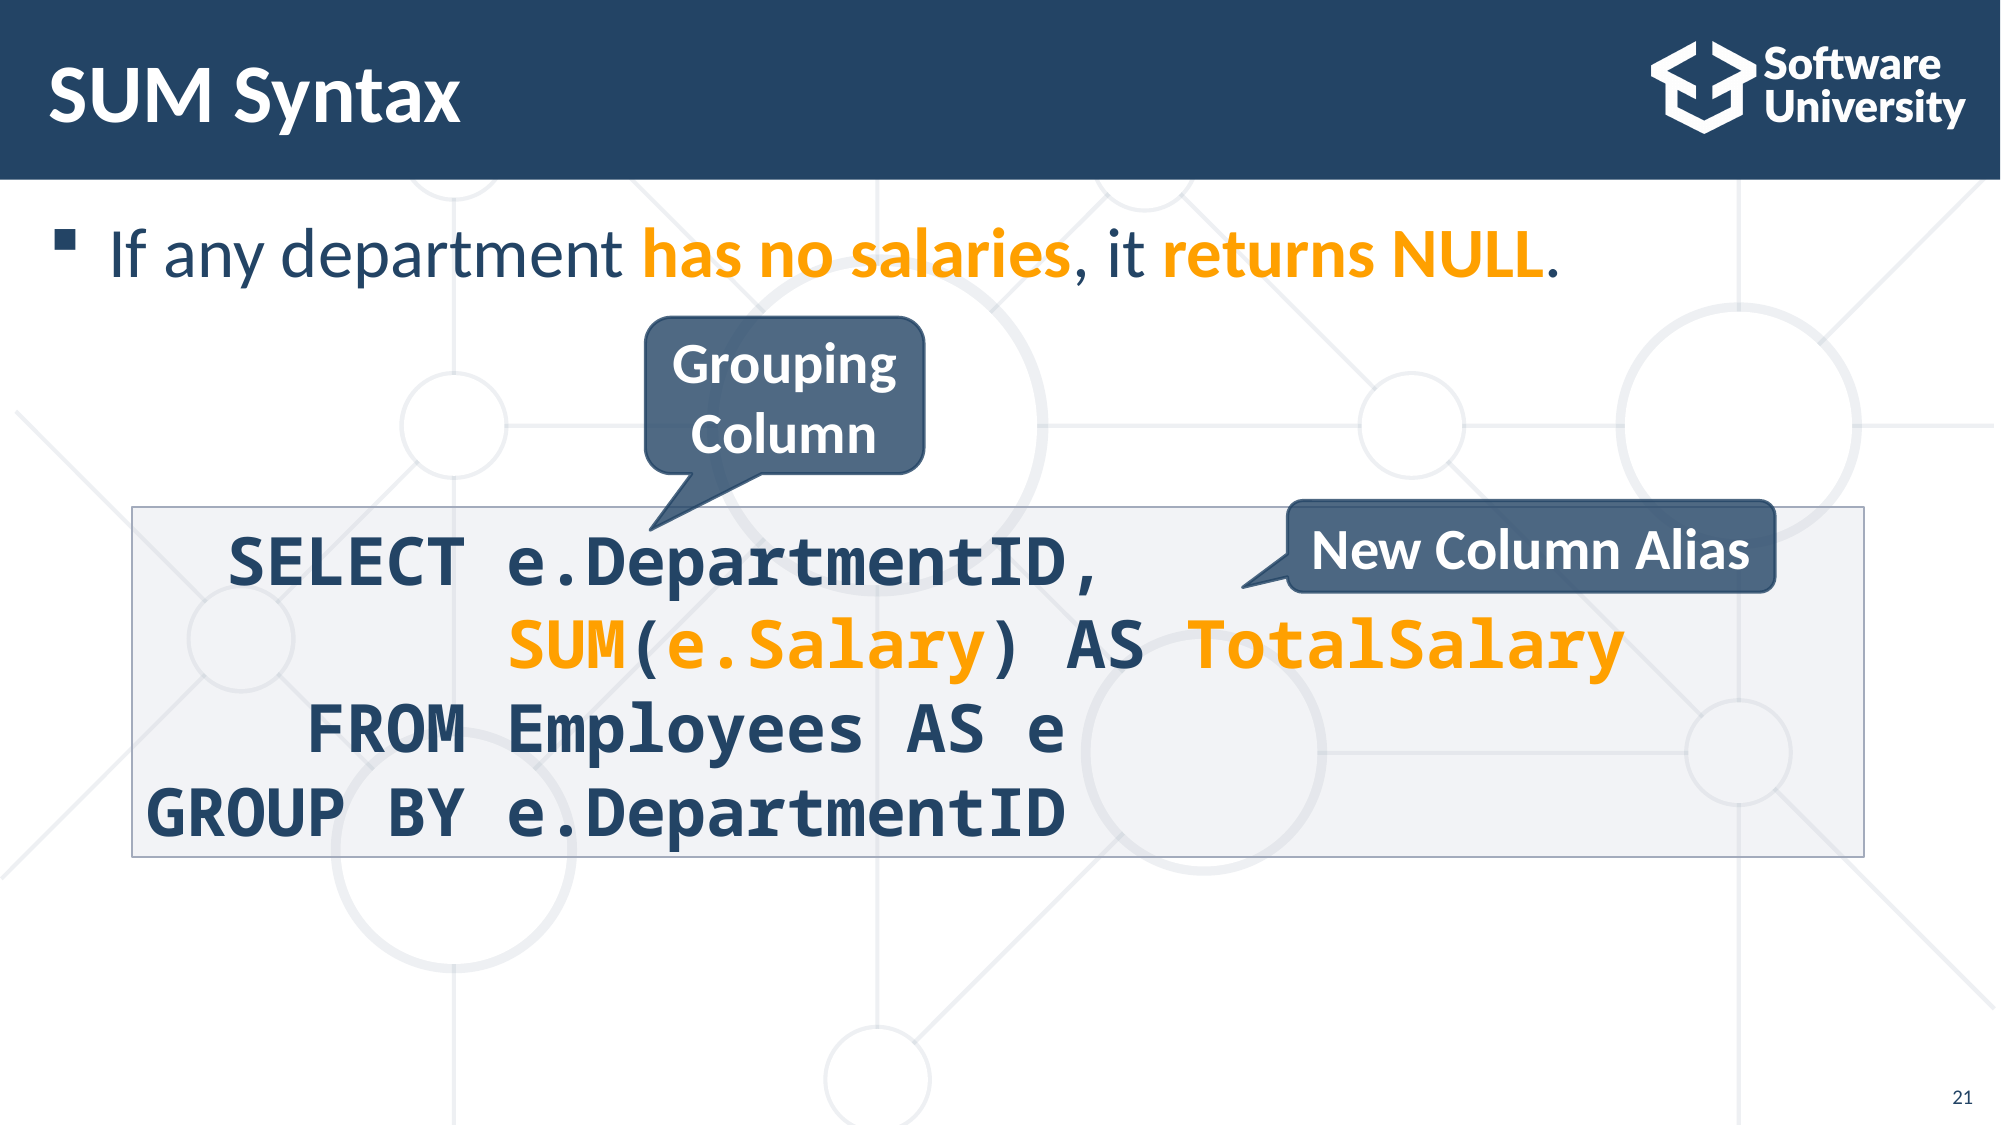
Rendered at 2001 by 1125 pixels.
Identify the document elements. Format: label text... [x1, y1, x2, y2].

list If any department has no salaries, it returns NULL. [31, 196, 1970, 1104]
picture [1651, 41, 1966, 134]
slide_number 21 [1927, 1067, 1989, 1117]
text_box Grouping Column [643, 315, 927, 533]
text_box New Column Alias [1240, 498, 1778, 595]
text_box SELECT e.DepartmentID, SUM(e.Salary) AS TotalSalary FROM Employees AS e GROUP BY e.DepartmentID [132, 507, 1864, 858]
title SUM Syntax [31, 16, 1625, 162]
